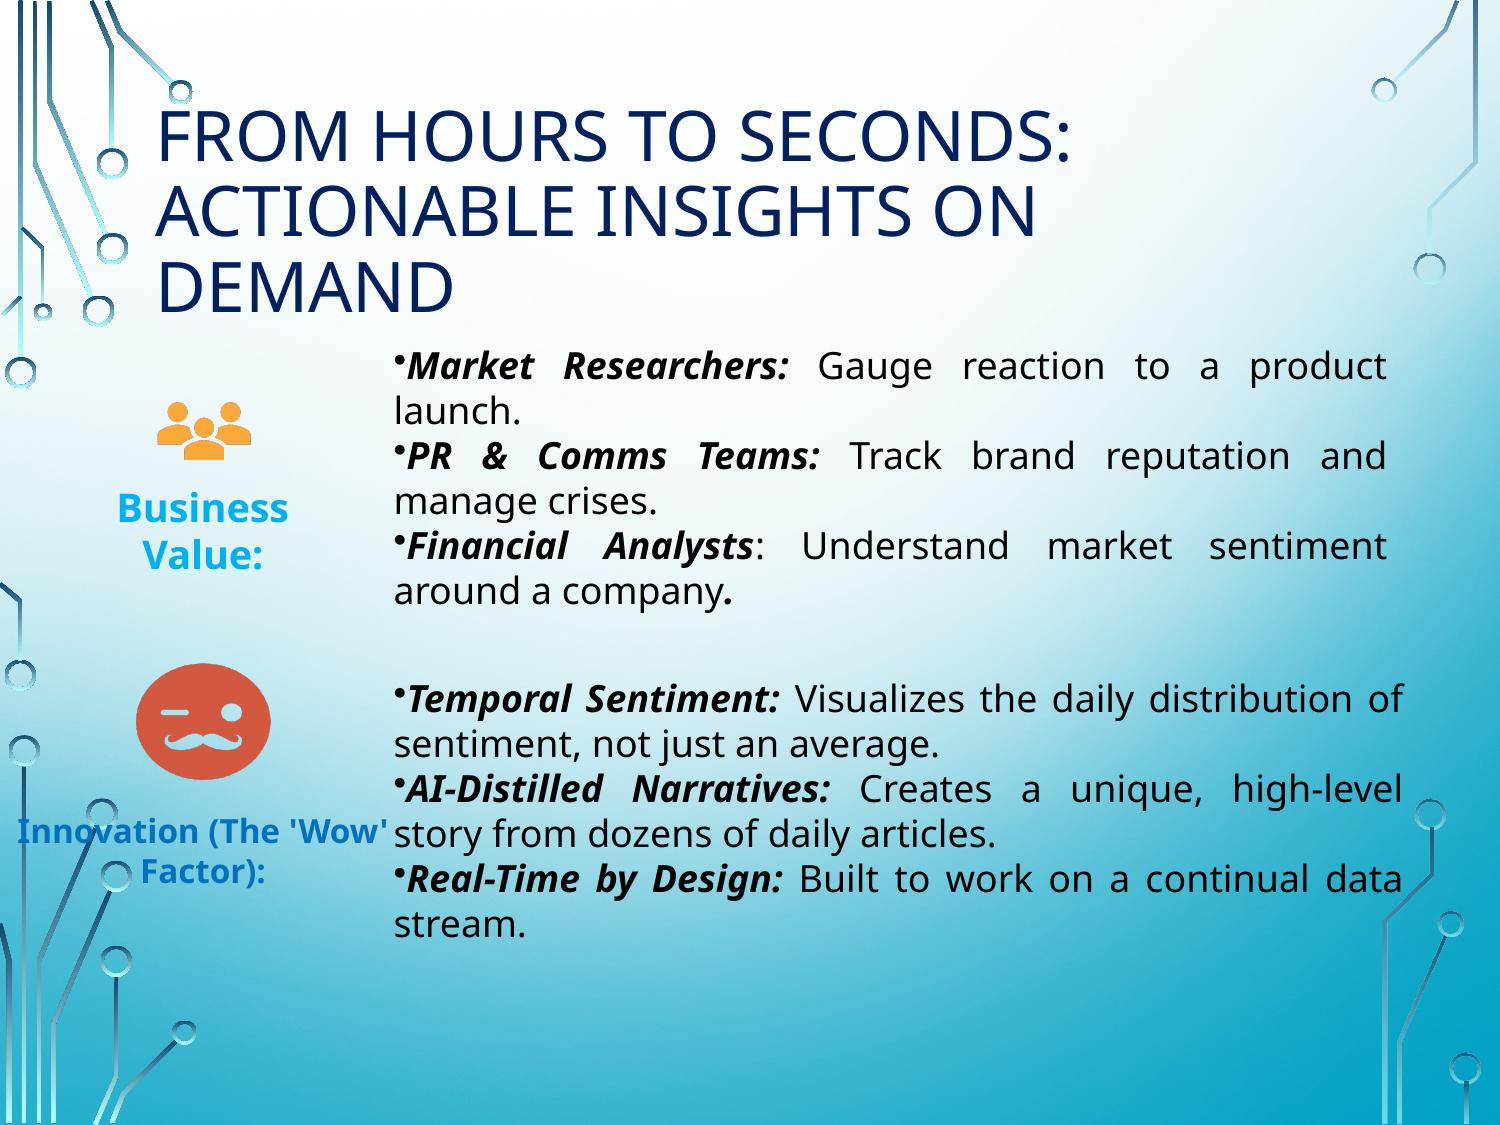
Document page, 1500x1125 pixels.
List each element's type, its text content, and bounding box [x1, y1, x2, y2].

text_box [0, 809, 450, 905]
text_box [117, 647, 289, 796]
text_box Temporal Sentiment: Visualizes the daily distribution of sentiment, not just an average. AI-Distilled Narratives: Creates a unique, high-level story from dozens of daily articles. Real-Time by Design: Built to work on a continual data stream. [378, 667, 1419, 953]
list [52, 378, 354, 563]
title From Hours to Seconds: Actionable Insights on Demand [140, 92, 1360, 336]
text_box Market Researchers: Gauge reaction to a product launch. PR & Comms Teams: Track brand reputation and manage crises. Financial Analysts: Understand market sentiment around a company. [378, 334, 1403, 620]
